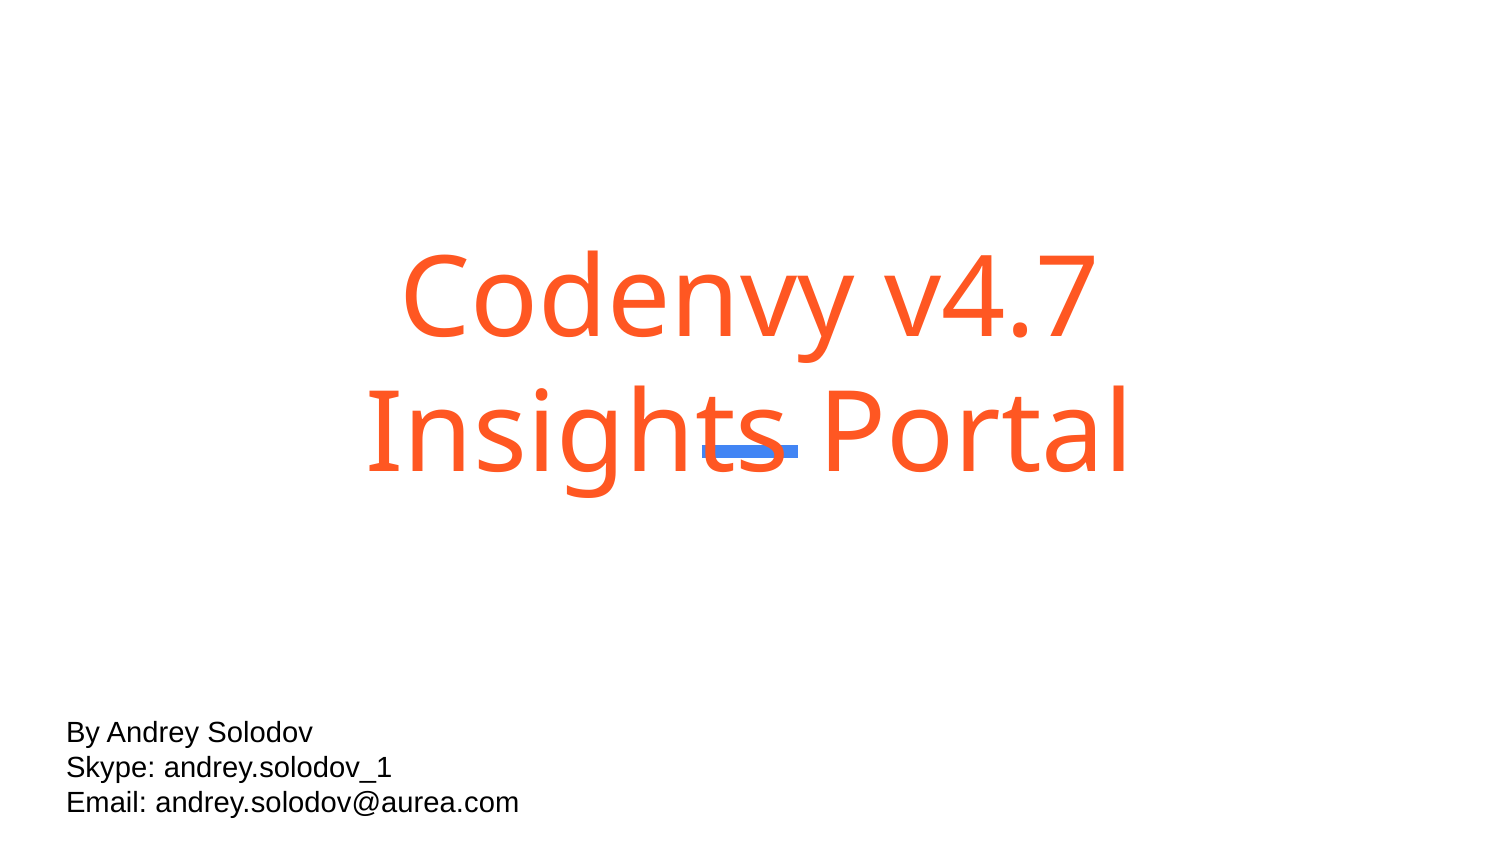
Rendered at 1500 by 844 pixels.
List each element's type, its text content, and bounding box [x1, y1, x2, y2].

title Codenvy v4.7 Insights Portal [51, 187, 1449, 509]
subtitle By Andrey Solodov Skype: andrey.solodov_1 Email: andrey.solodov@aurea.com [51, 698, 1449, 819]
